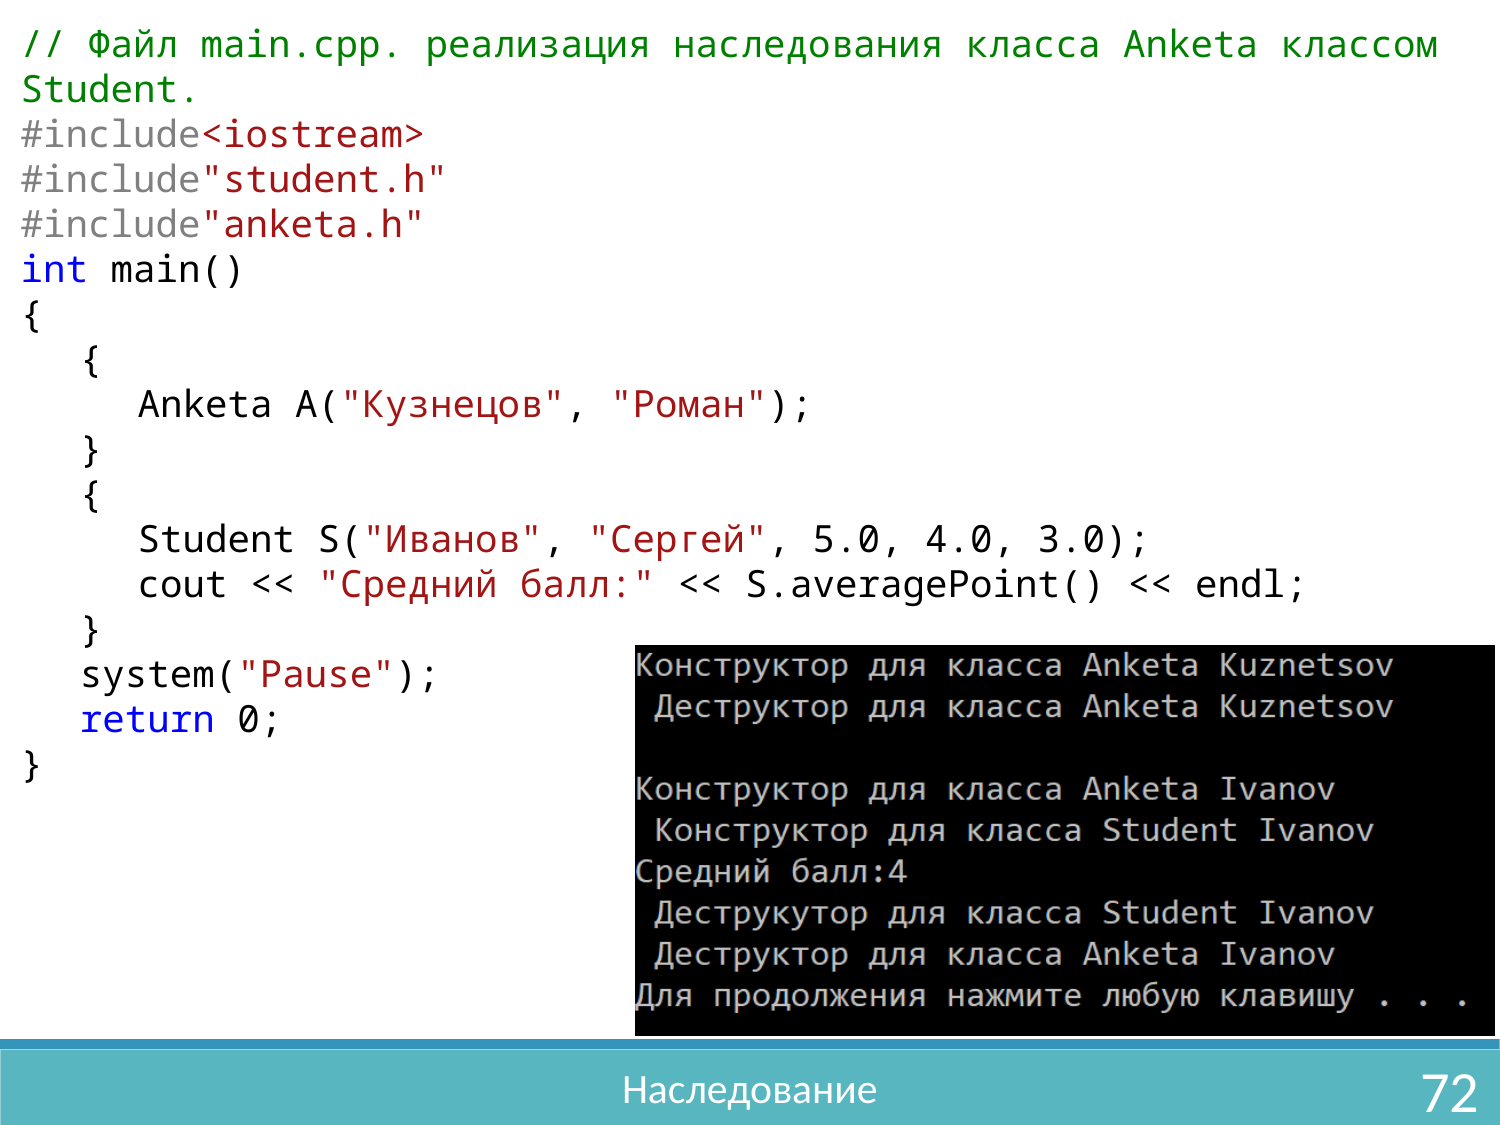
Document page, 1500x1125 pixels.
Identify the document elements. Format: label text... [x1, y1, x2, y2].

text_box // Файл main.cpp. реализация наследования класса Anketa классом Student. #include<iostream> #include"student.h" #include"anketa.h" int main() { { Anketa A("Кузнецов", "Роман"); } { Student S("Иванов", "Сергей", 5.0, 4.0, 3.0); cout << "Средний балл:" << S.averagePoint() << endl; } system("Pause"); return 0; } [5, 12, 1500, 793]
slide_number 72 [1332, 1059, 1495, 1120]
picture [634, 644, 1495, 1036]
text_box Наследование [419, 1062, 1081, 1113]
